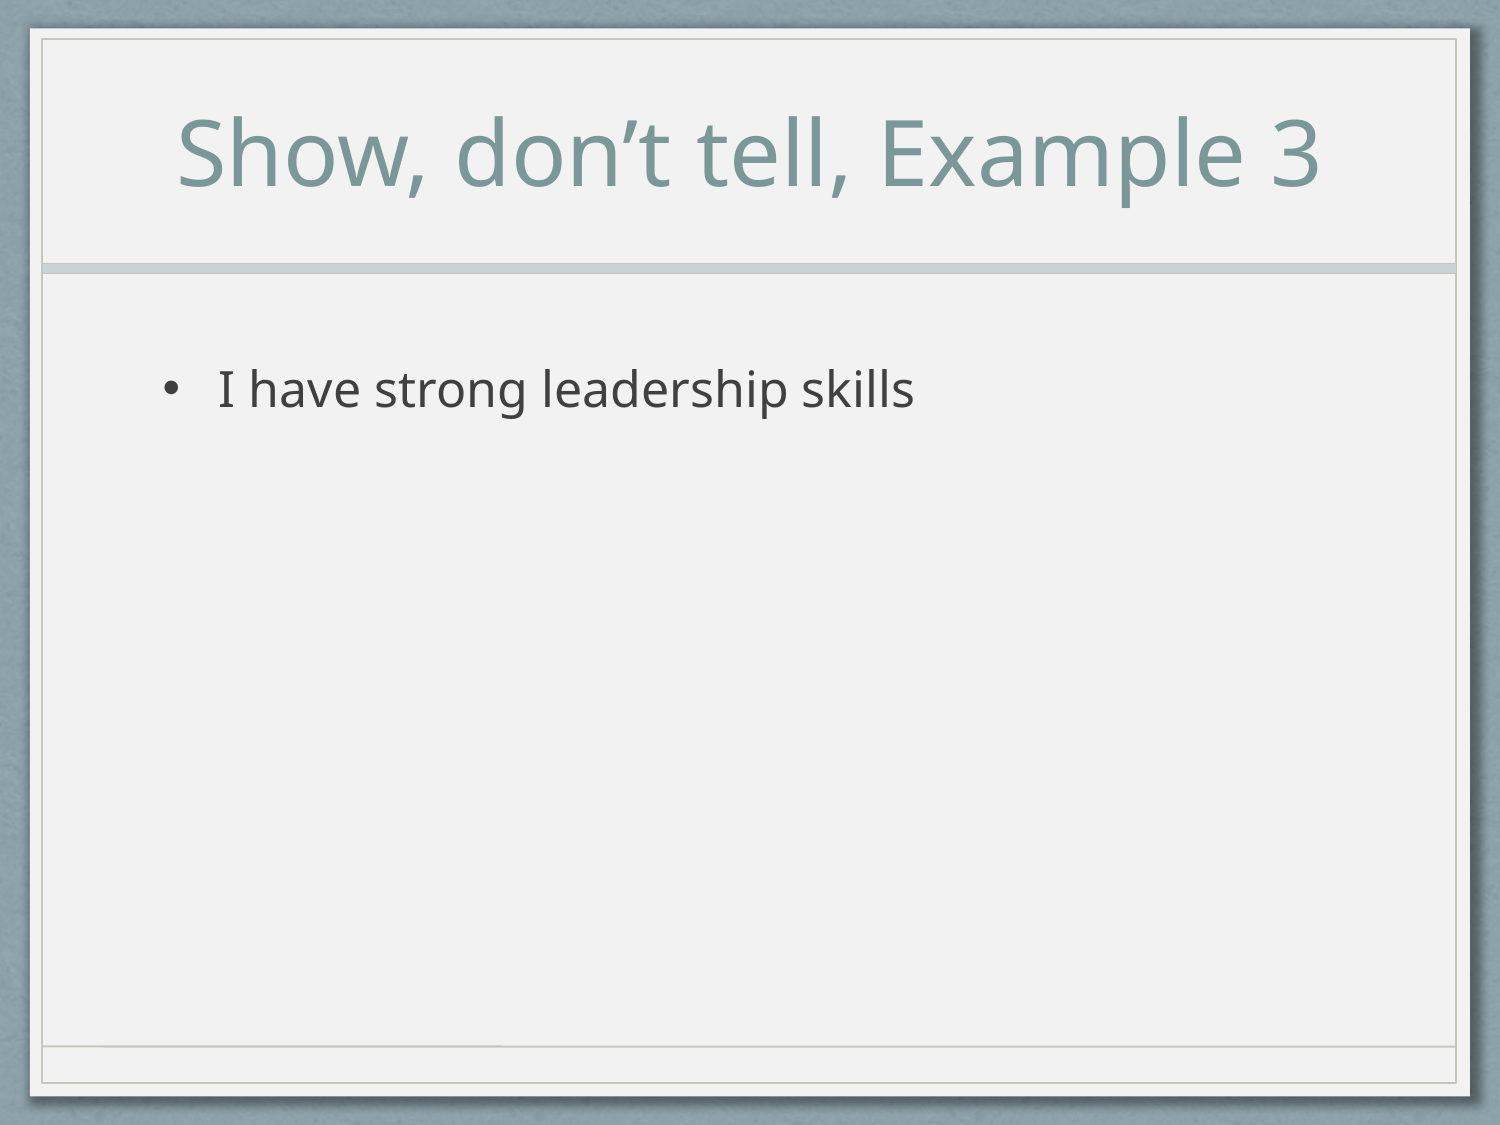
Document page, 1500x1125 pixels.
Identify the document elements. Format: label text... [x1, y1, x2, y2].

list I have strong leadership skills [147, 350, 1353, 995]
title Show, don’t tell, Example 3 [147, 40, 1353, 260]
